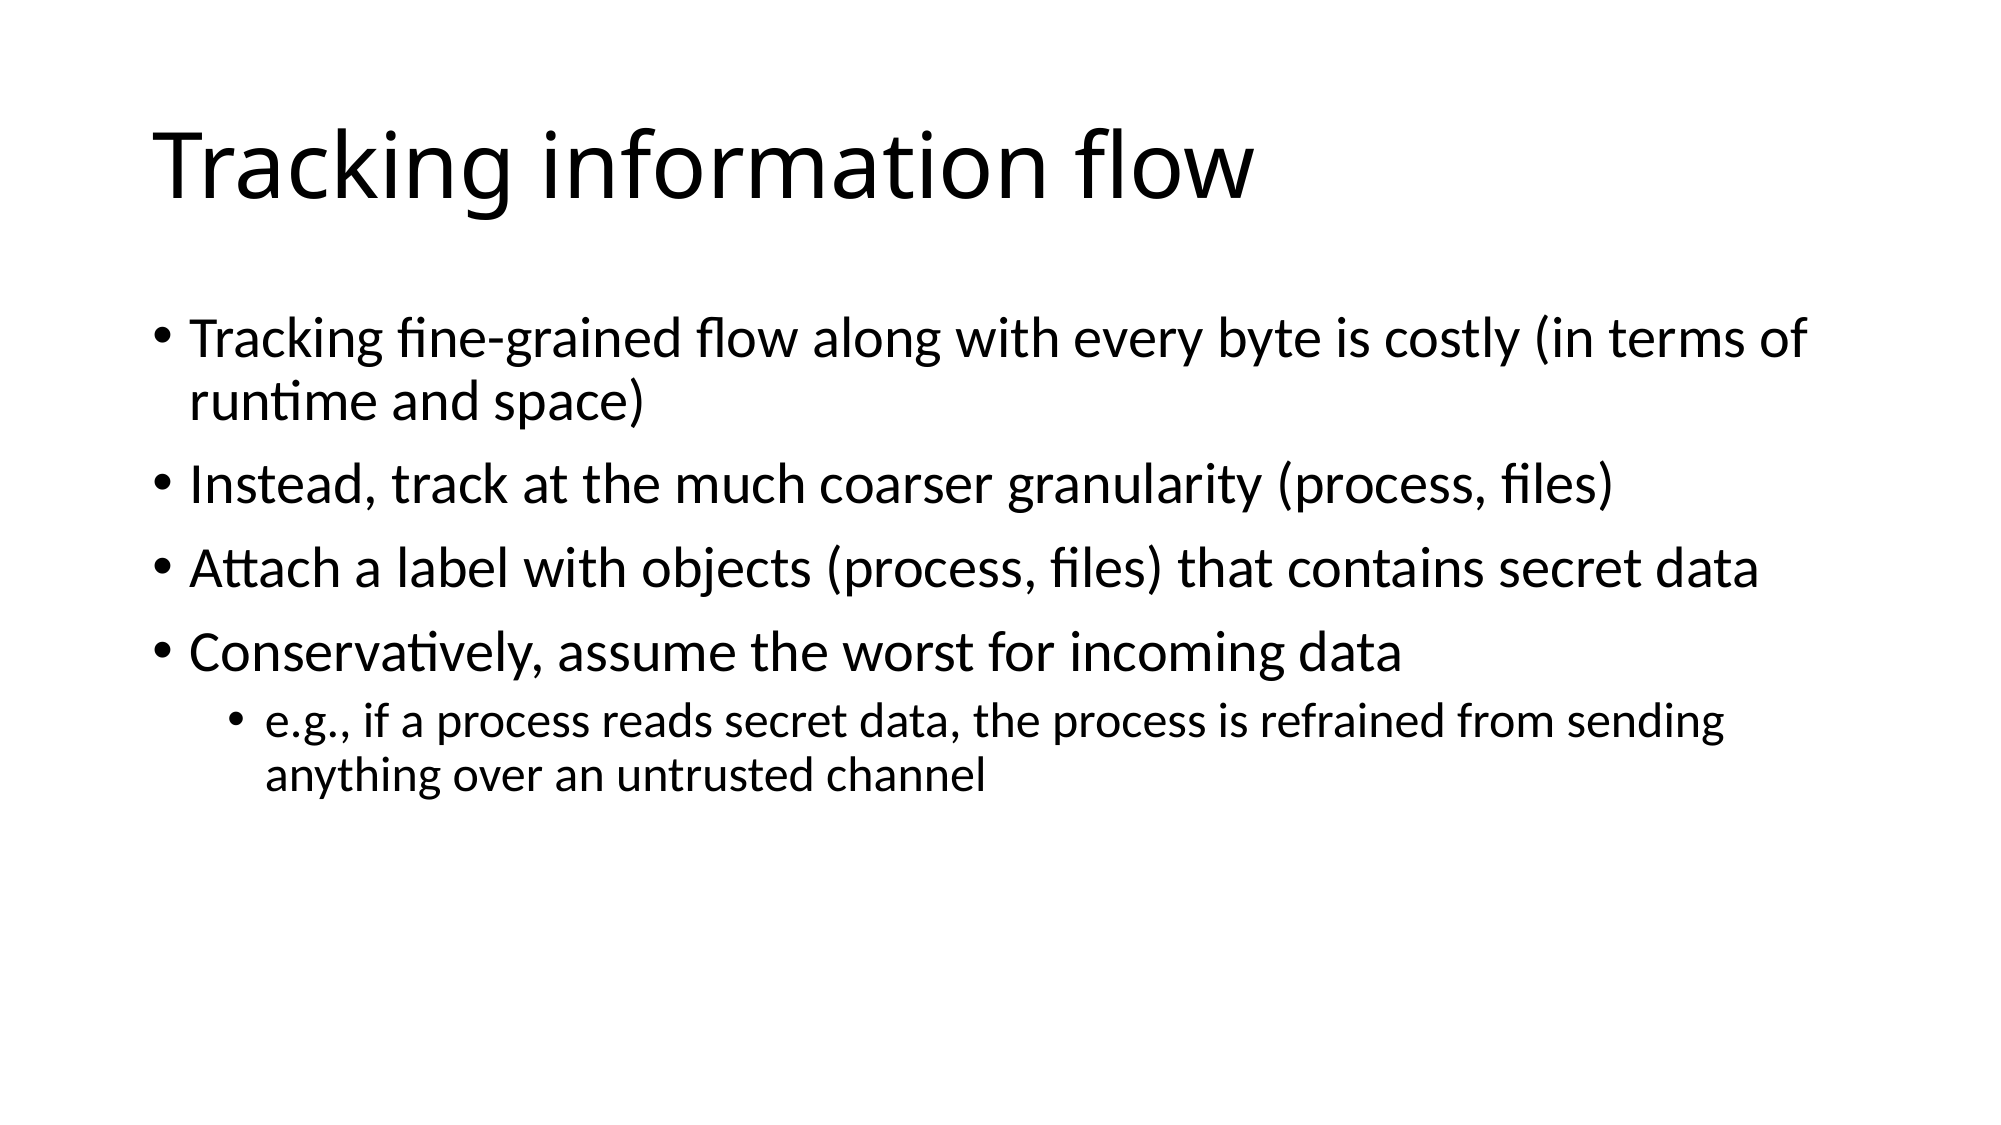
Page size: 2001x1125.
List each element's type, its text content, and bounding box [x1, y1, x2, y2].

list Tracking fine-grained flow along with every byte is costly (in terms of runtime and space) Instead, track at the much coarser granularity (process, files) Attach a label with objects (process, files) that contains secret data Conservatively, assume the worst for incoming data e.g., if a process reads secret data, the process is refrained from sending anything over an untrusted channel [137, 299, 1863, 1014]
title Tracking information flow [137, 59, 1863, 278]
